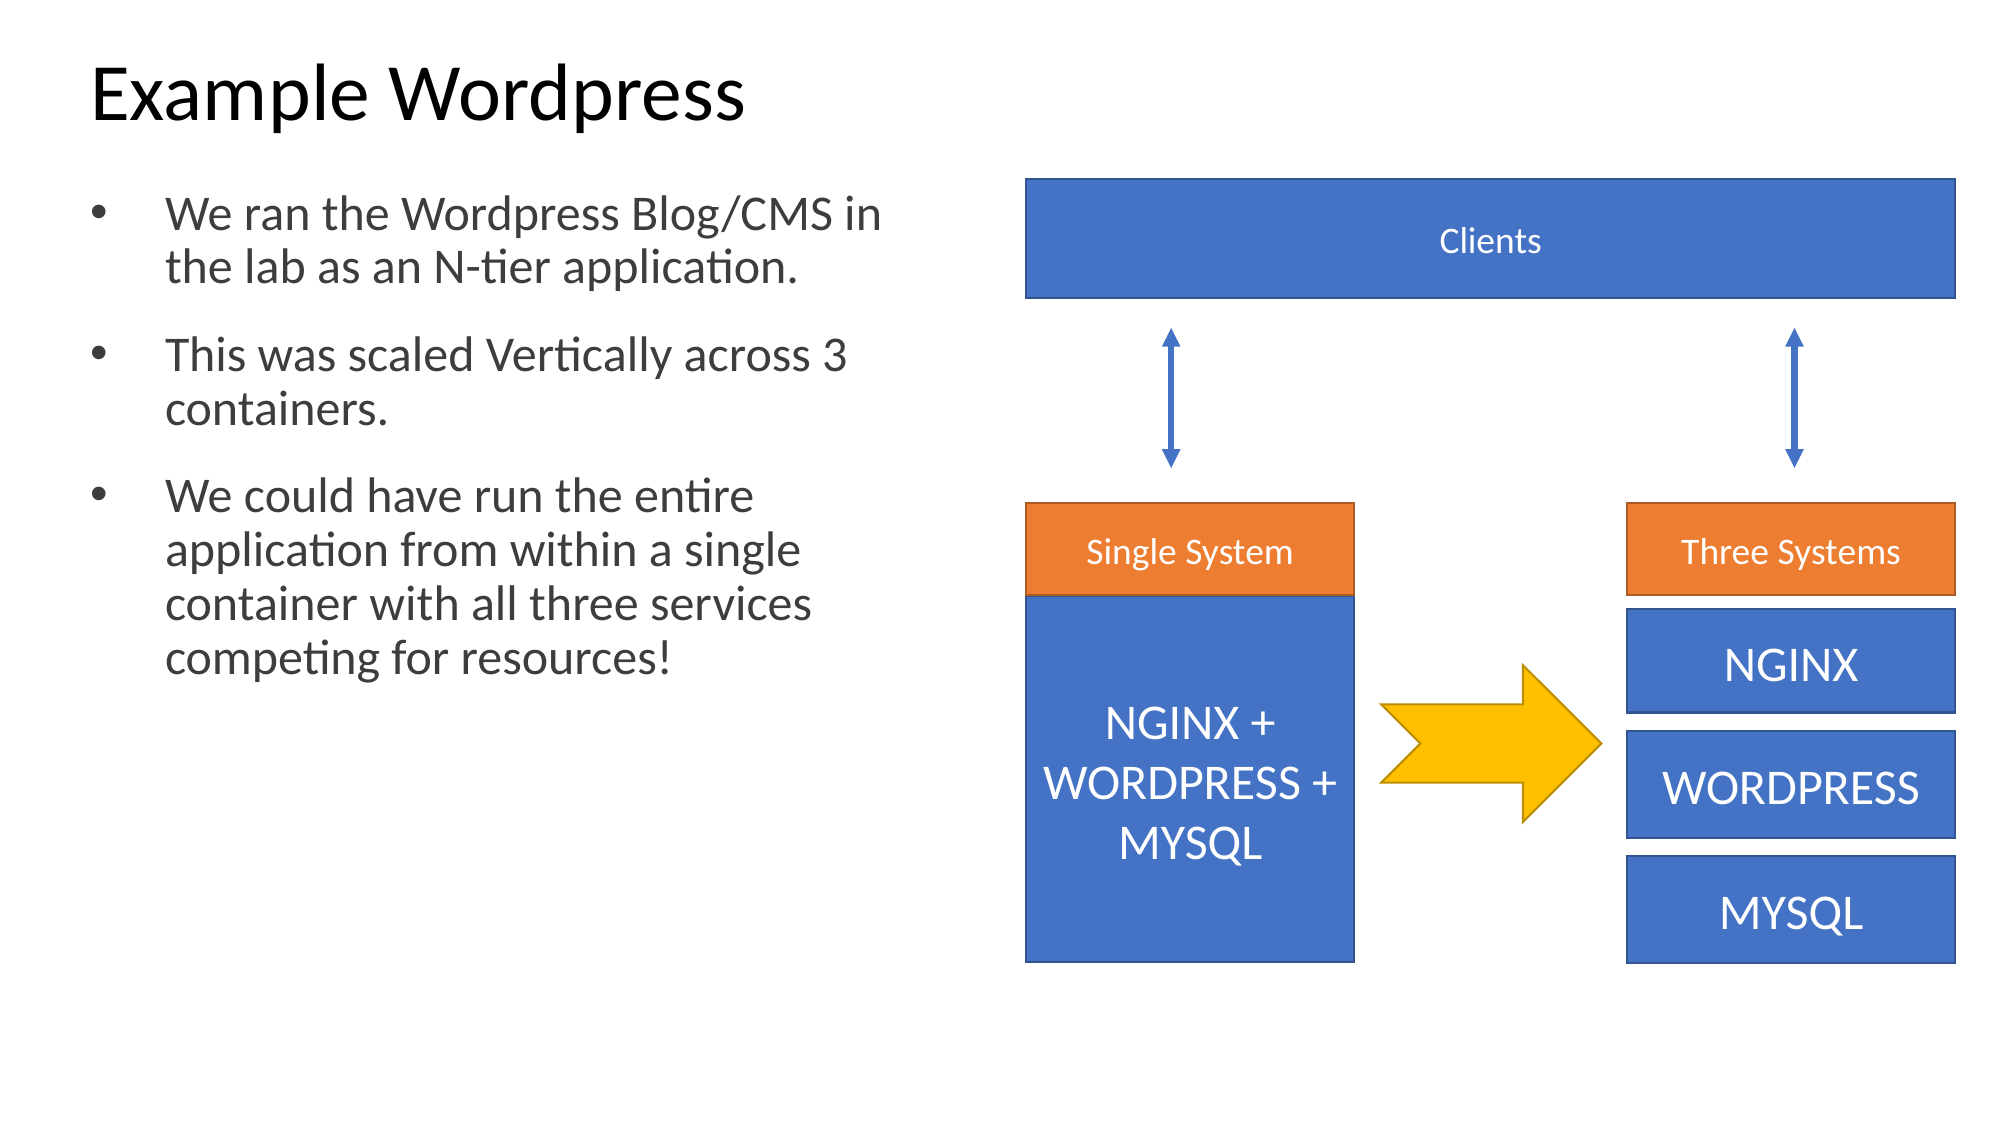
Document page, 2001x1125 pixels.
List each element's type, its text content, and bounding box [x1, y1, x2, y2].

text_box NGINX [1626, 608, 1956, 714]
text_box NGINX + WORDPRESS + MYSQL [1025, 596, 1355, 963]
text_box Three Systems [1626, 502, 1956, 596]
title Example Wordpress [75, 41, 1925, 146]
text_box Single System [1025, 502, 1355, 596]
text_box MYSQL [1626, 855, 1956, 964]
list We ran the Wordpress Blog/CMS in the lab as an N-tier application. This was scaled Vertically across 3 containers. We could have run the entire application from within a single container with all three services competing for resources! [75, 179, 962, 879]
text_box WORDPRESS [1626, 730, 1956, 839]
text_box Clients [1025, 178, 1956, 299]
text_box [1378, 662, 1603, 825]
